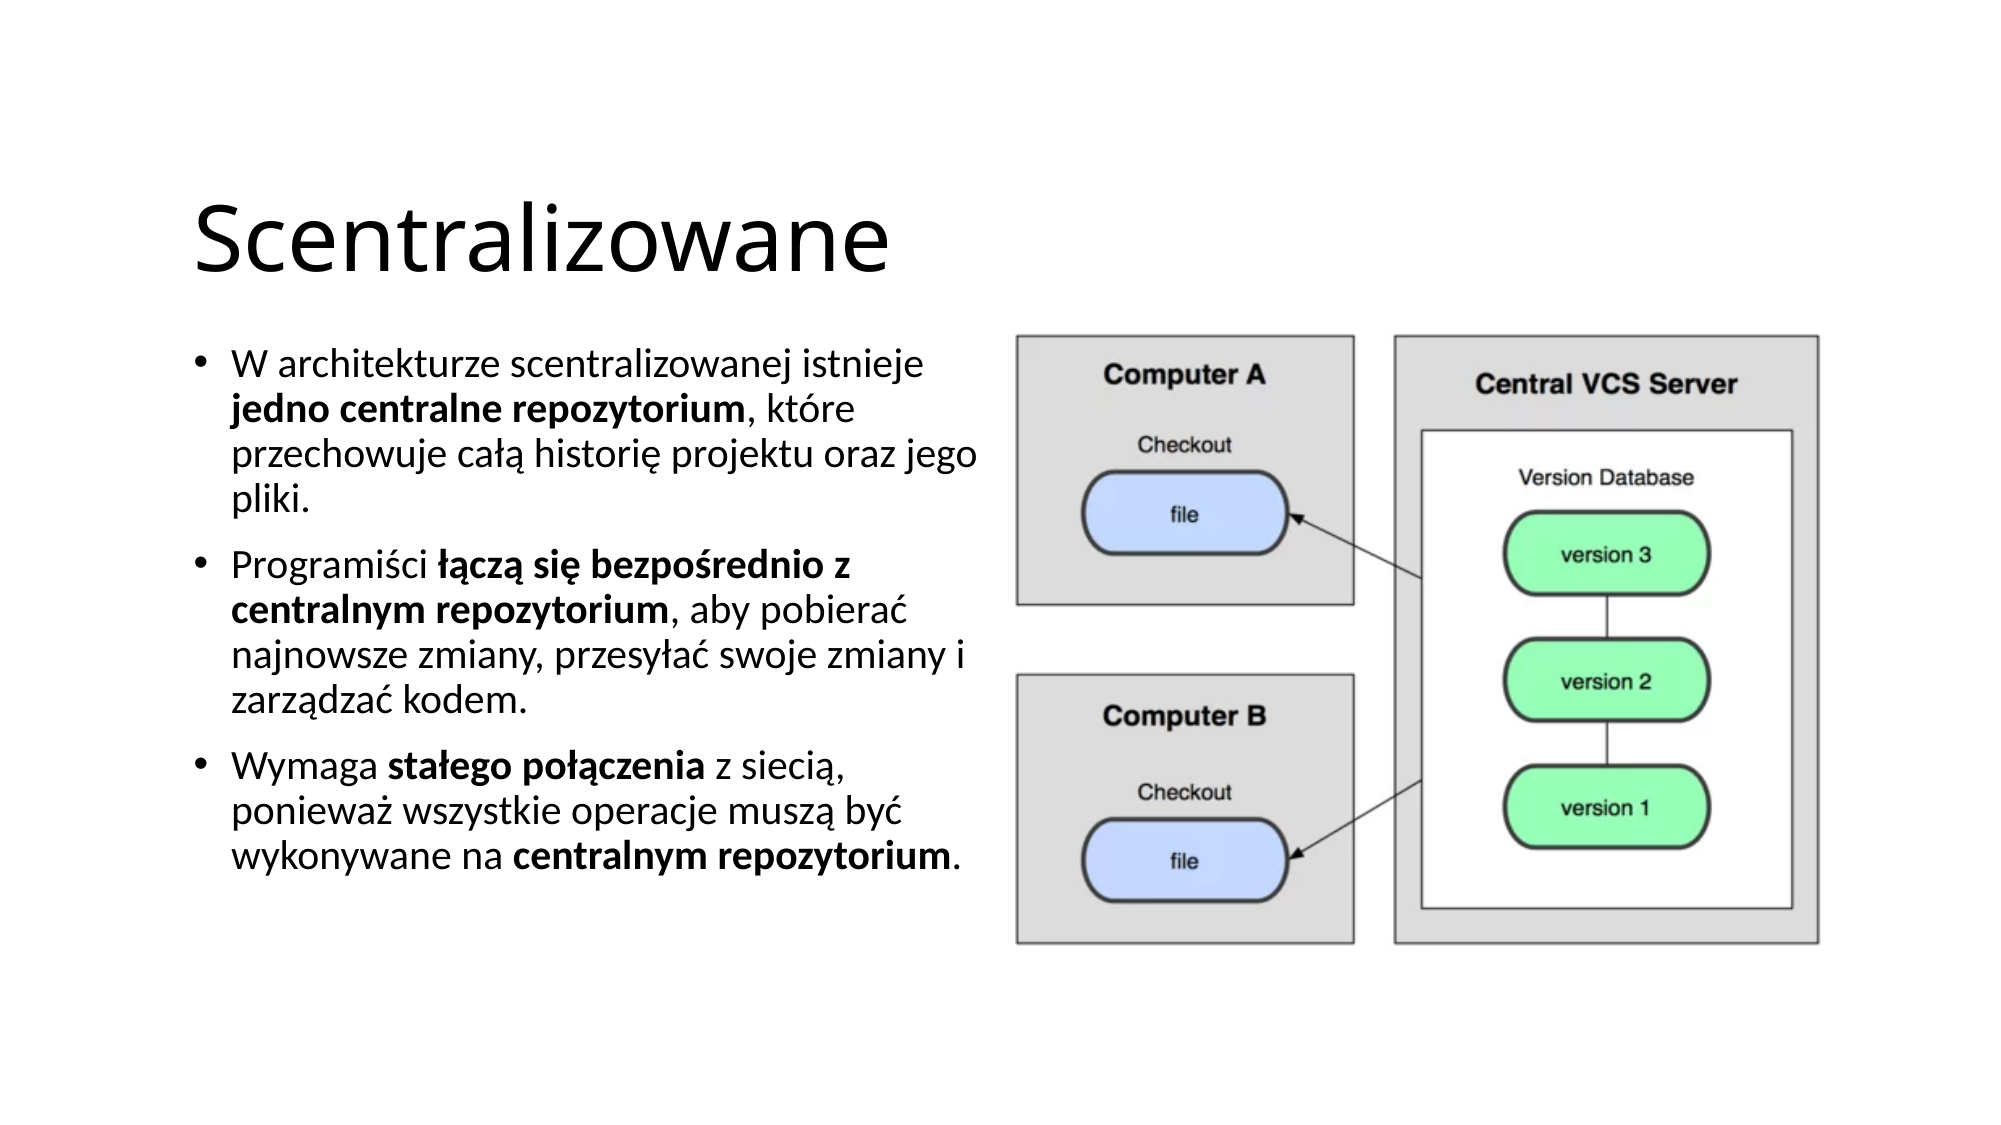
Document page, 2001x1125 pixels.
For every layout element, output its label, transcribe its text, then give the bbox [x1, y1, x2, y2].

picture [1014, 333, 1822, 947]
text_box [120, 418, 587, 1049]
list W architekturze scentralizowanej istnieje jedno centralne repozytorium, które przechowuje całą historię projektu oraz jego pliki. Programiści łączą się bezpośrednio z centralnym repozytorium, aby pobierać najnowsze zmiany, przesyłać swoje zmiany i zarządzać kodem. Wymaga stałego połączenia z siecią, ponieważ wszystkie operacje muszą być wykonywane na centralnym repozytorium. [178, 333, 1015, 964]
title Scentralizowane [178, 178, 1822, 305]
